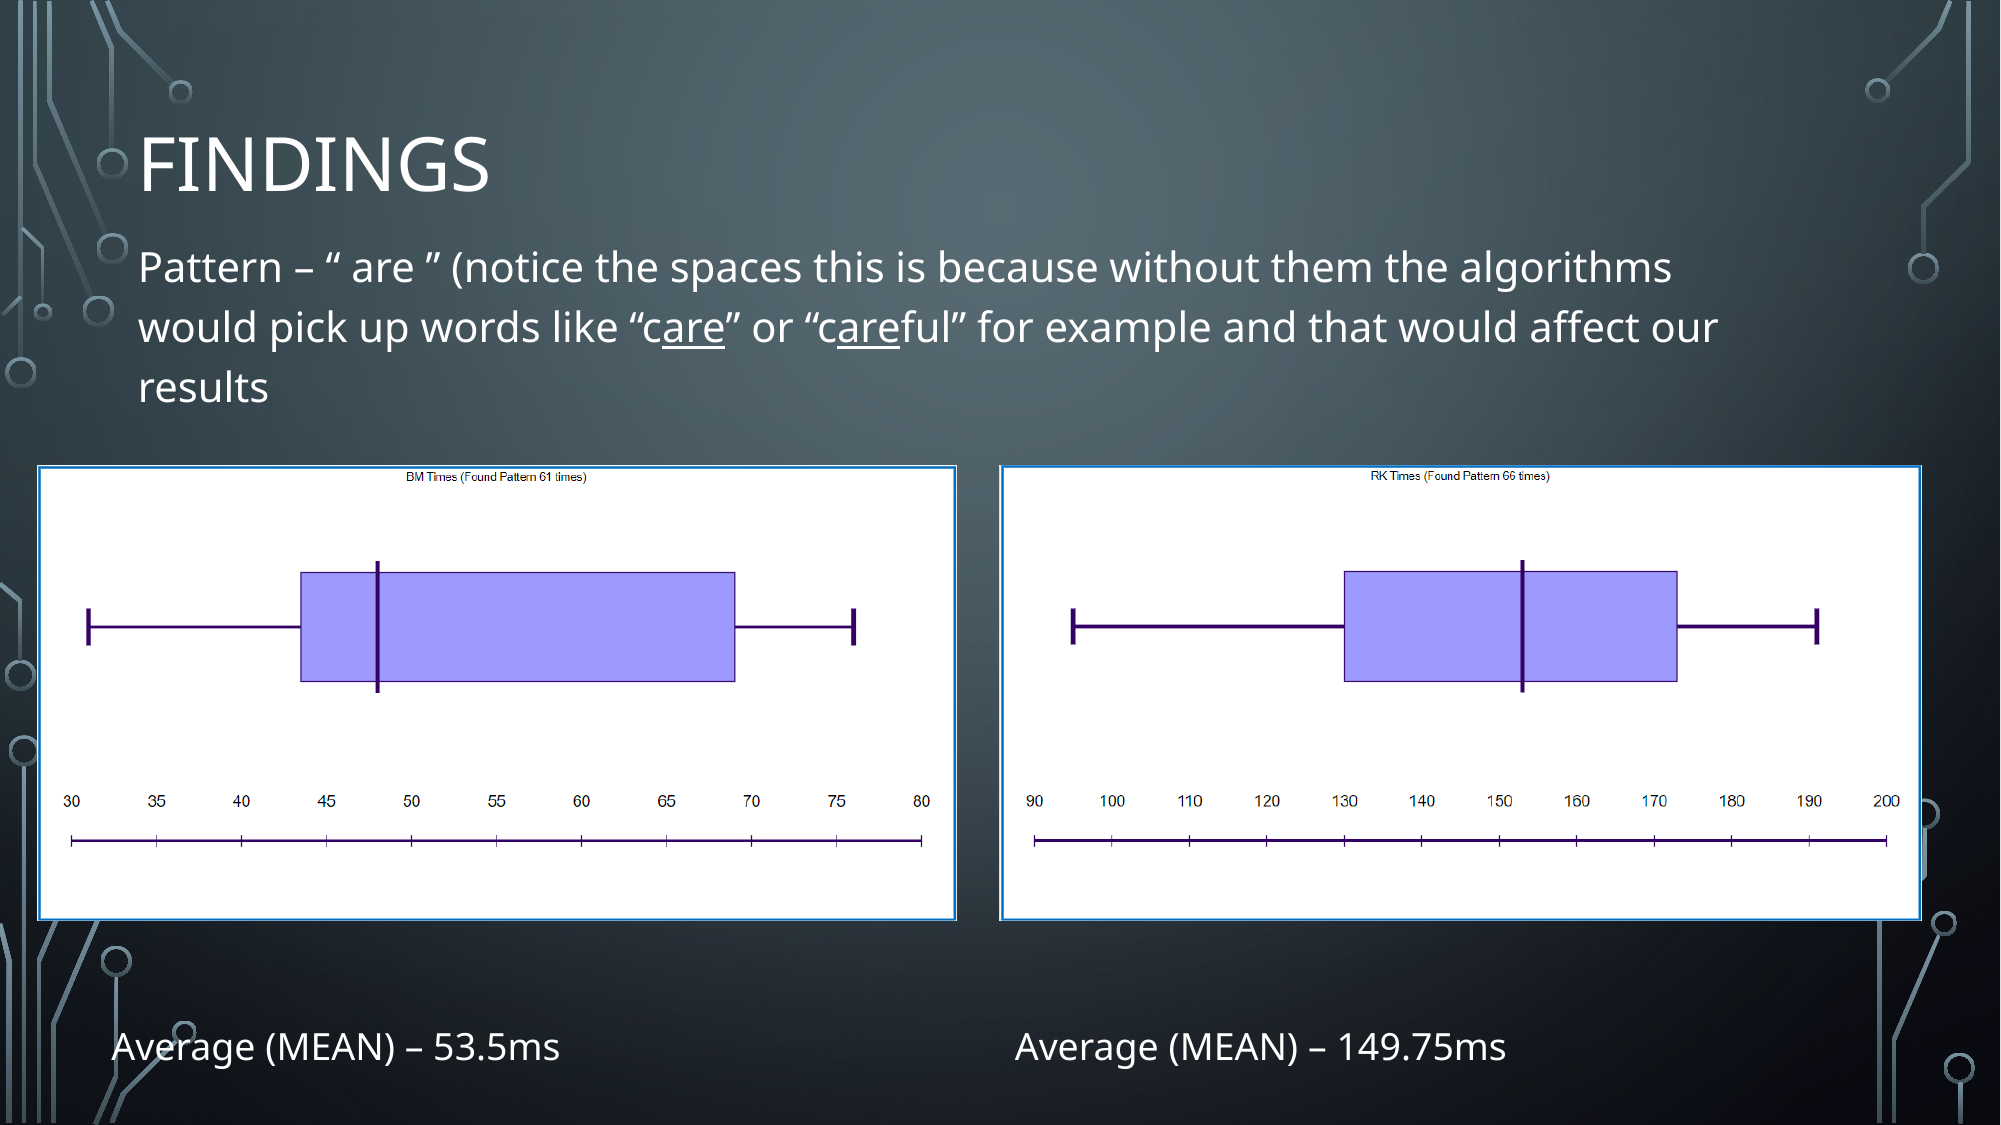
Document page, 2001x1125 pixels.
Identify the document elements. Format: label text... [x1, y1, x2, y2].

title Findings [122, 46, 1748, 223]
picture [999, 465, 1922, 921]
picture [36, 465, 957, 921]
text_box Average (MEAN) – 149.75ms [999, 1016, 1904, 1076]
list Pattern – “ are ” (notice the spaces this is because without them the algorithms would pick up words like “care” or “careful” for example and that would affect our results [122, 223, 1748, 805]
text_box Average (MEAN) – 53.5ms [96, 1016, 973, 1076]
